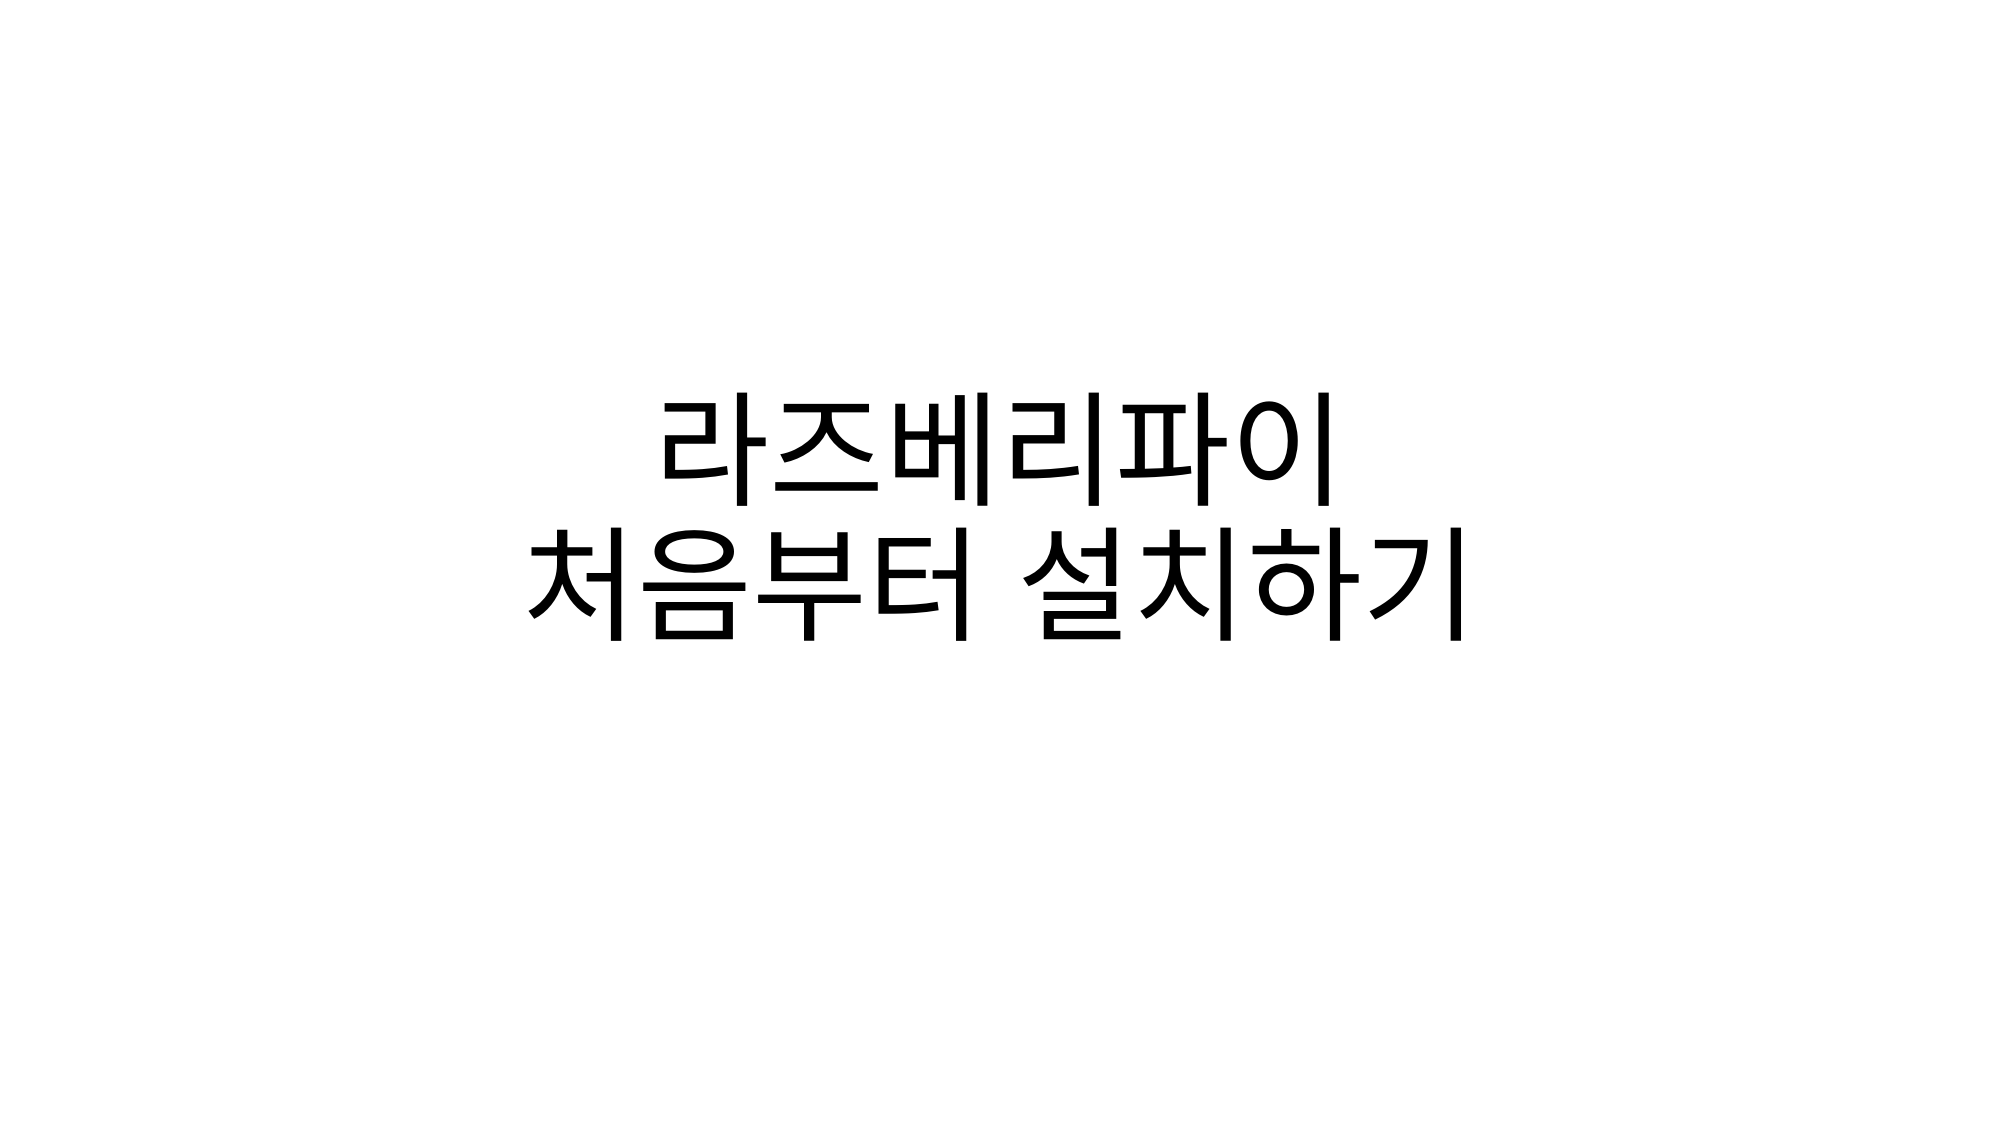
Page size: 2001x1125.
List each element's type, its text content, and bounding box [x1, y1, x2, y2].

title 라즈베리파이 처음부터 설치하기 [249, 184, 1750, 863]
